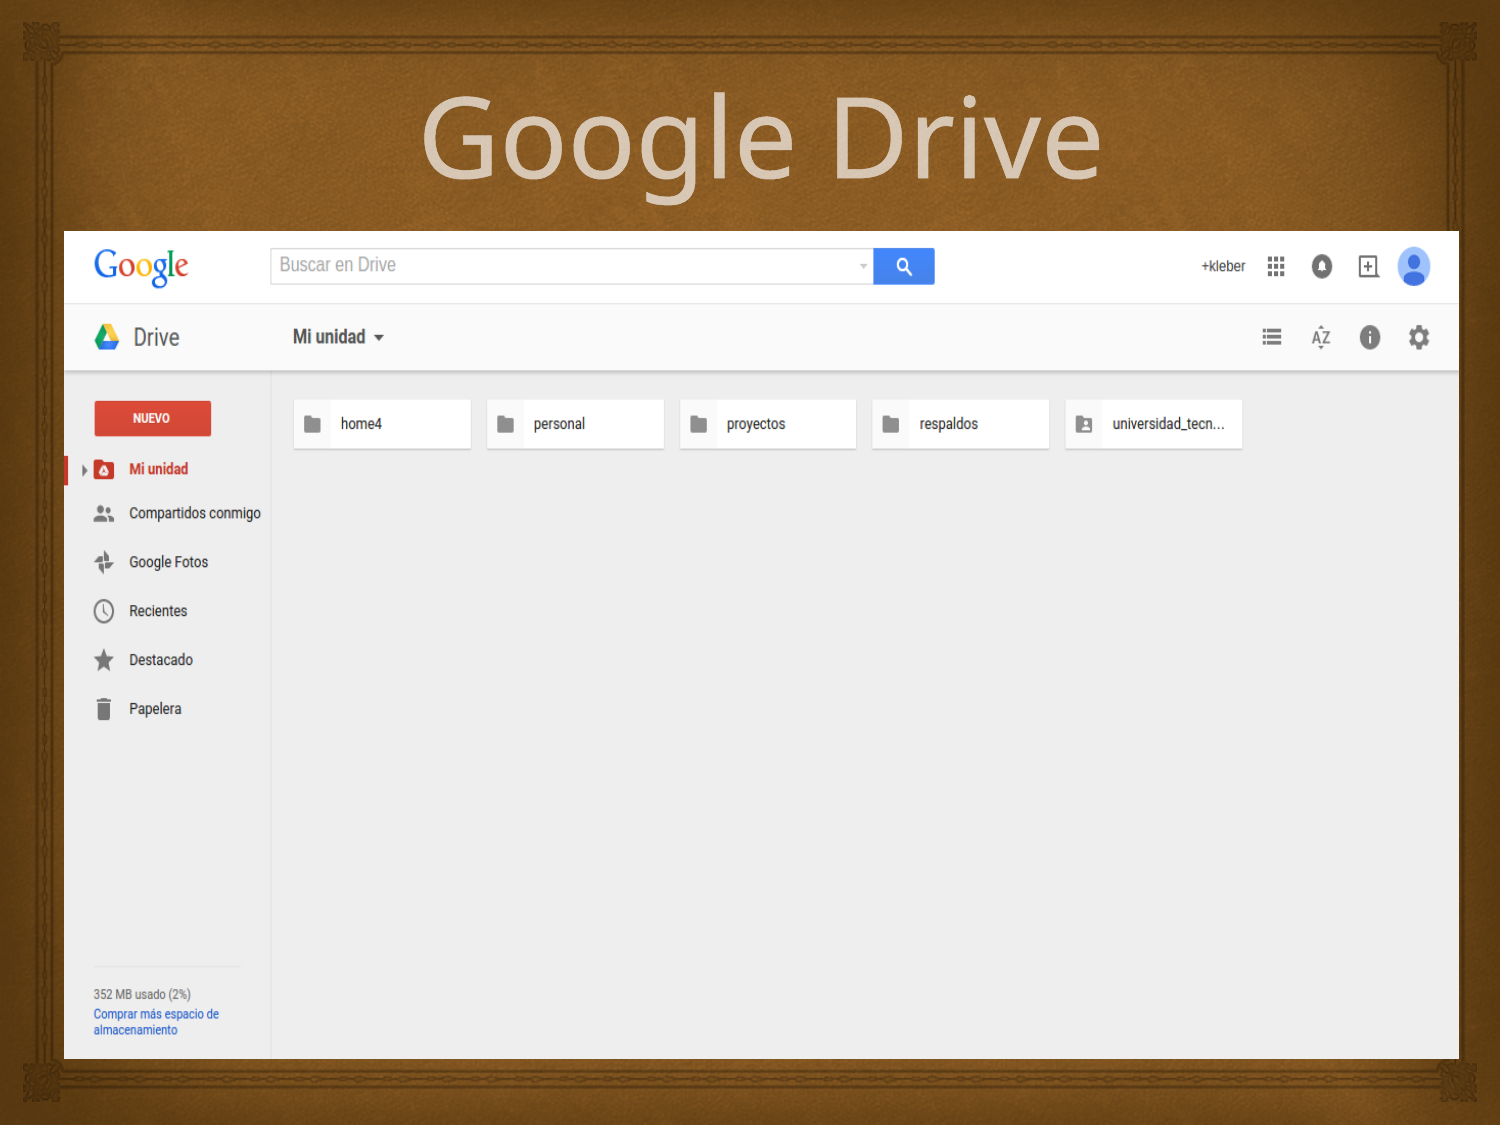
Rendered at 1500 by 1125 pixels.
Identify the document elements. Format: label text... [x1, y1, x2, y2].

picture [0, 0, 1500, 1125]
title Google Drive [123, 42, 1399, 209]
